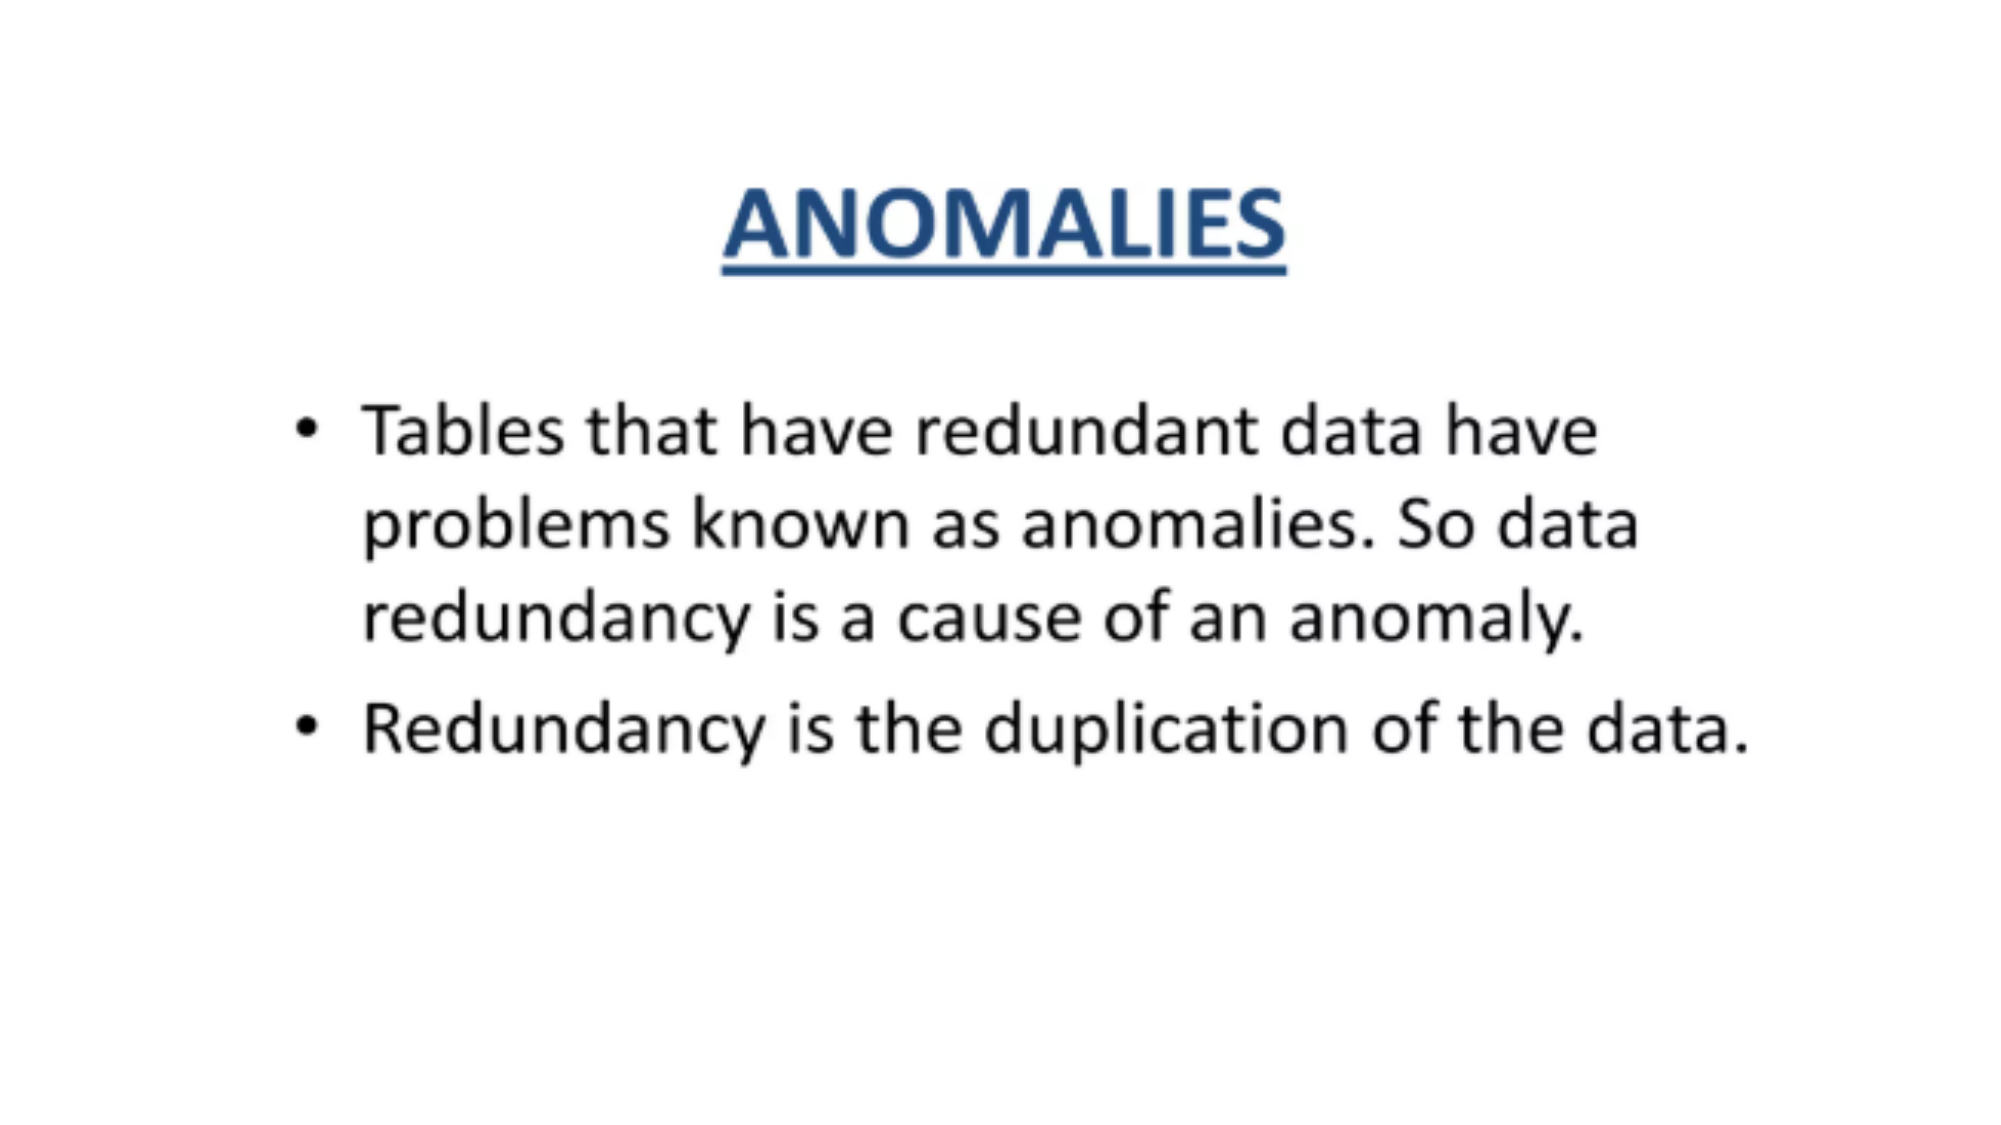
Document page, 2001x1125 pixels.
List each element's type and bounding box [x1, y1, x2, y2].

picture [120, 78, 1891, 953]
